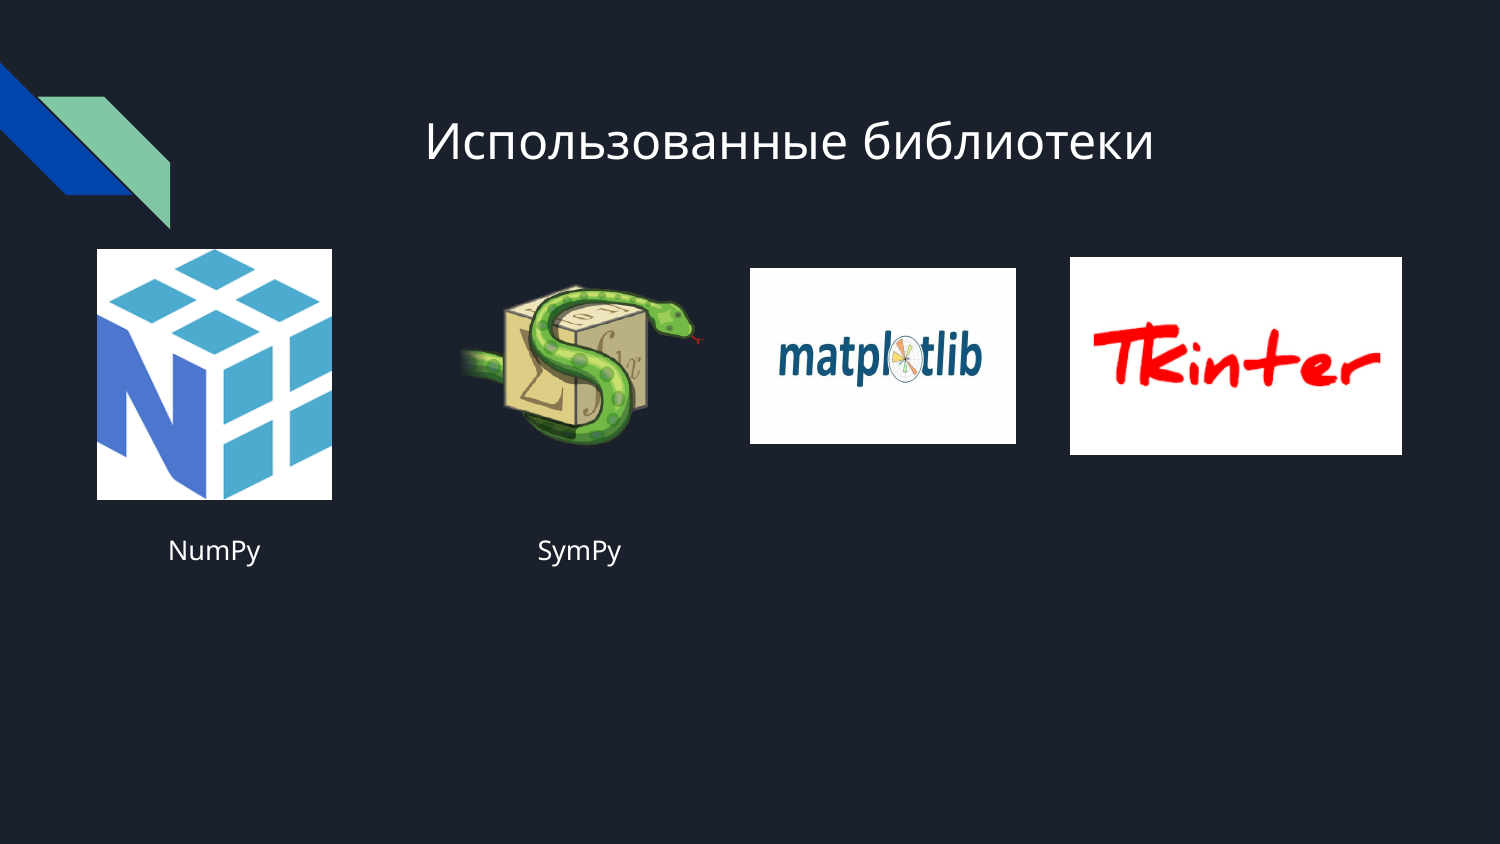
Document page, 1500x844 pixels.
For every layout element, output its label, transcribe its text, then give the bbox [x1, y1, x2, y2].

picture [1069, 257, 1402, 455]
picture [446, 234, 713, 501]
text_box NumPy [124, 521, 304, 577]
title Использованные библиотеки [212, 64, 1368, 215]
picture [96, 249, 332, 501]
picture [749, 268, 1016, 444]
text_box SymPy [512, 526, 647, 572]
